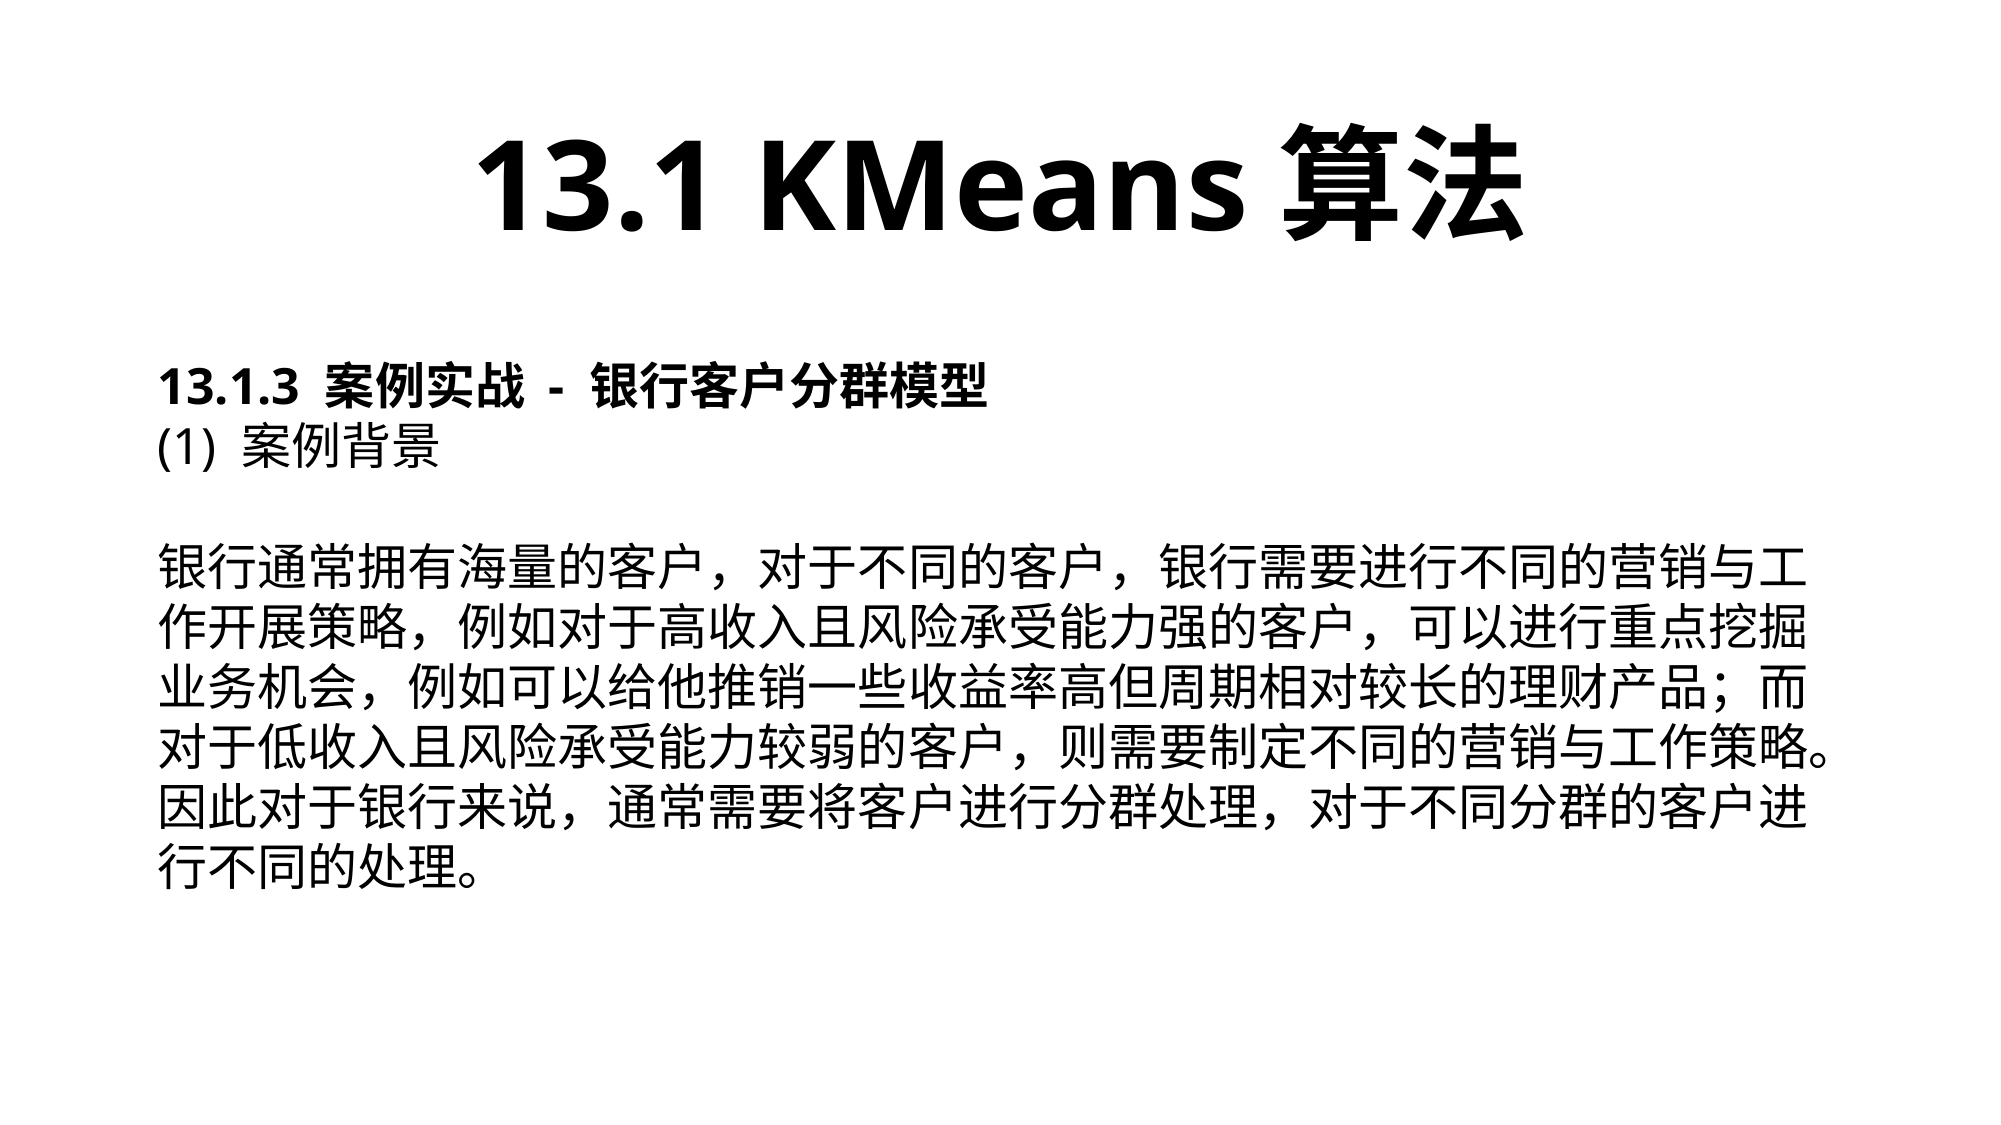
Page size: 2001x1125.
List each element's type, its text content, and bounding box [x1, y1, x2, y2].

text_box 13.1.3 案例实战 - 银行客户分群模型 (1) 案例背景 银行通常拥有海量的客户，对于不同的客户，银行需要进行不同的营销与工作开展策略，例如对于高收入且风险承受能力强的客户，可以进行重点挖掘业务机会，例如可以给他推销一些收益率高但周期相对较长的理财产品；而对于低收入且风险承受能力较弱的客户，则需要制定不同的营销与工作策略。因此对于银行来说，通常需要将客户进行分群处理，对于不同分群的客户进行不同的处理。 [142, 347, 1858, 903]
text_box 13.1 KMeans算法 [456, 98, 1544, 263]
